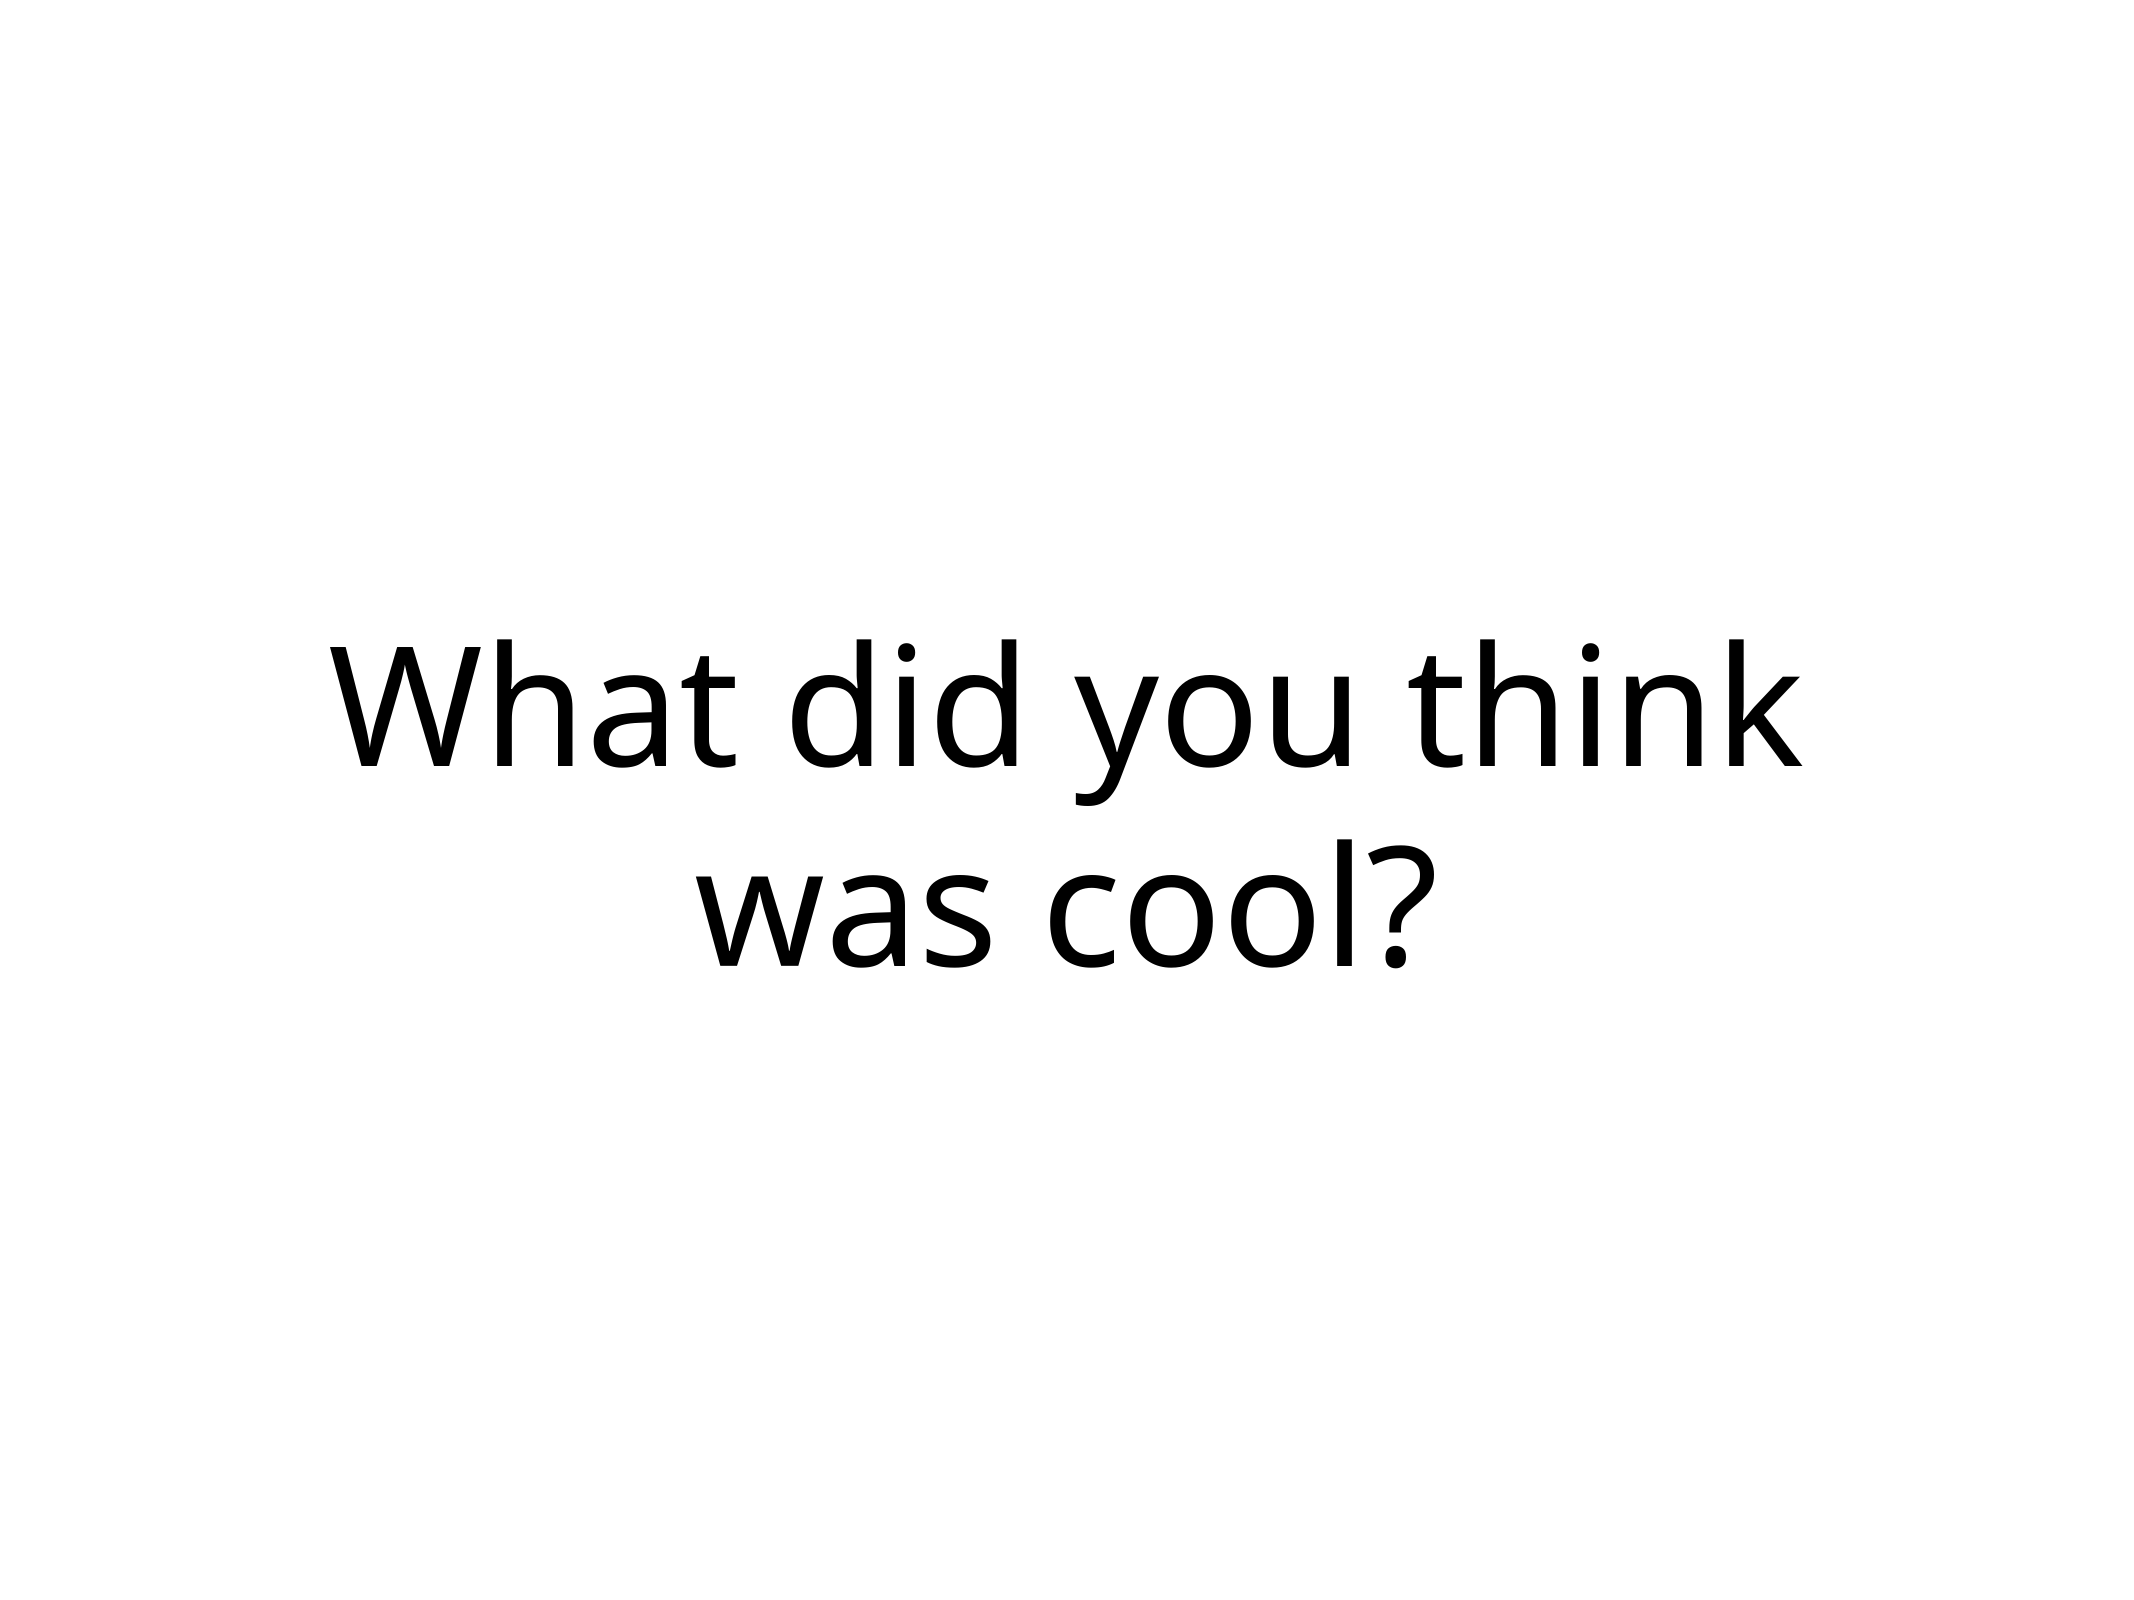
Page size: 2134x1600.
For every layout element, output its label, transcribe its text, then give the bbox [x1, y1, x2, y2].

title What did you think was cool? [207, 528, 1926, 1072]
